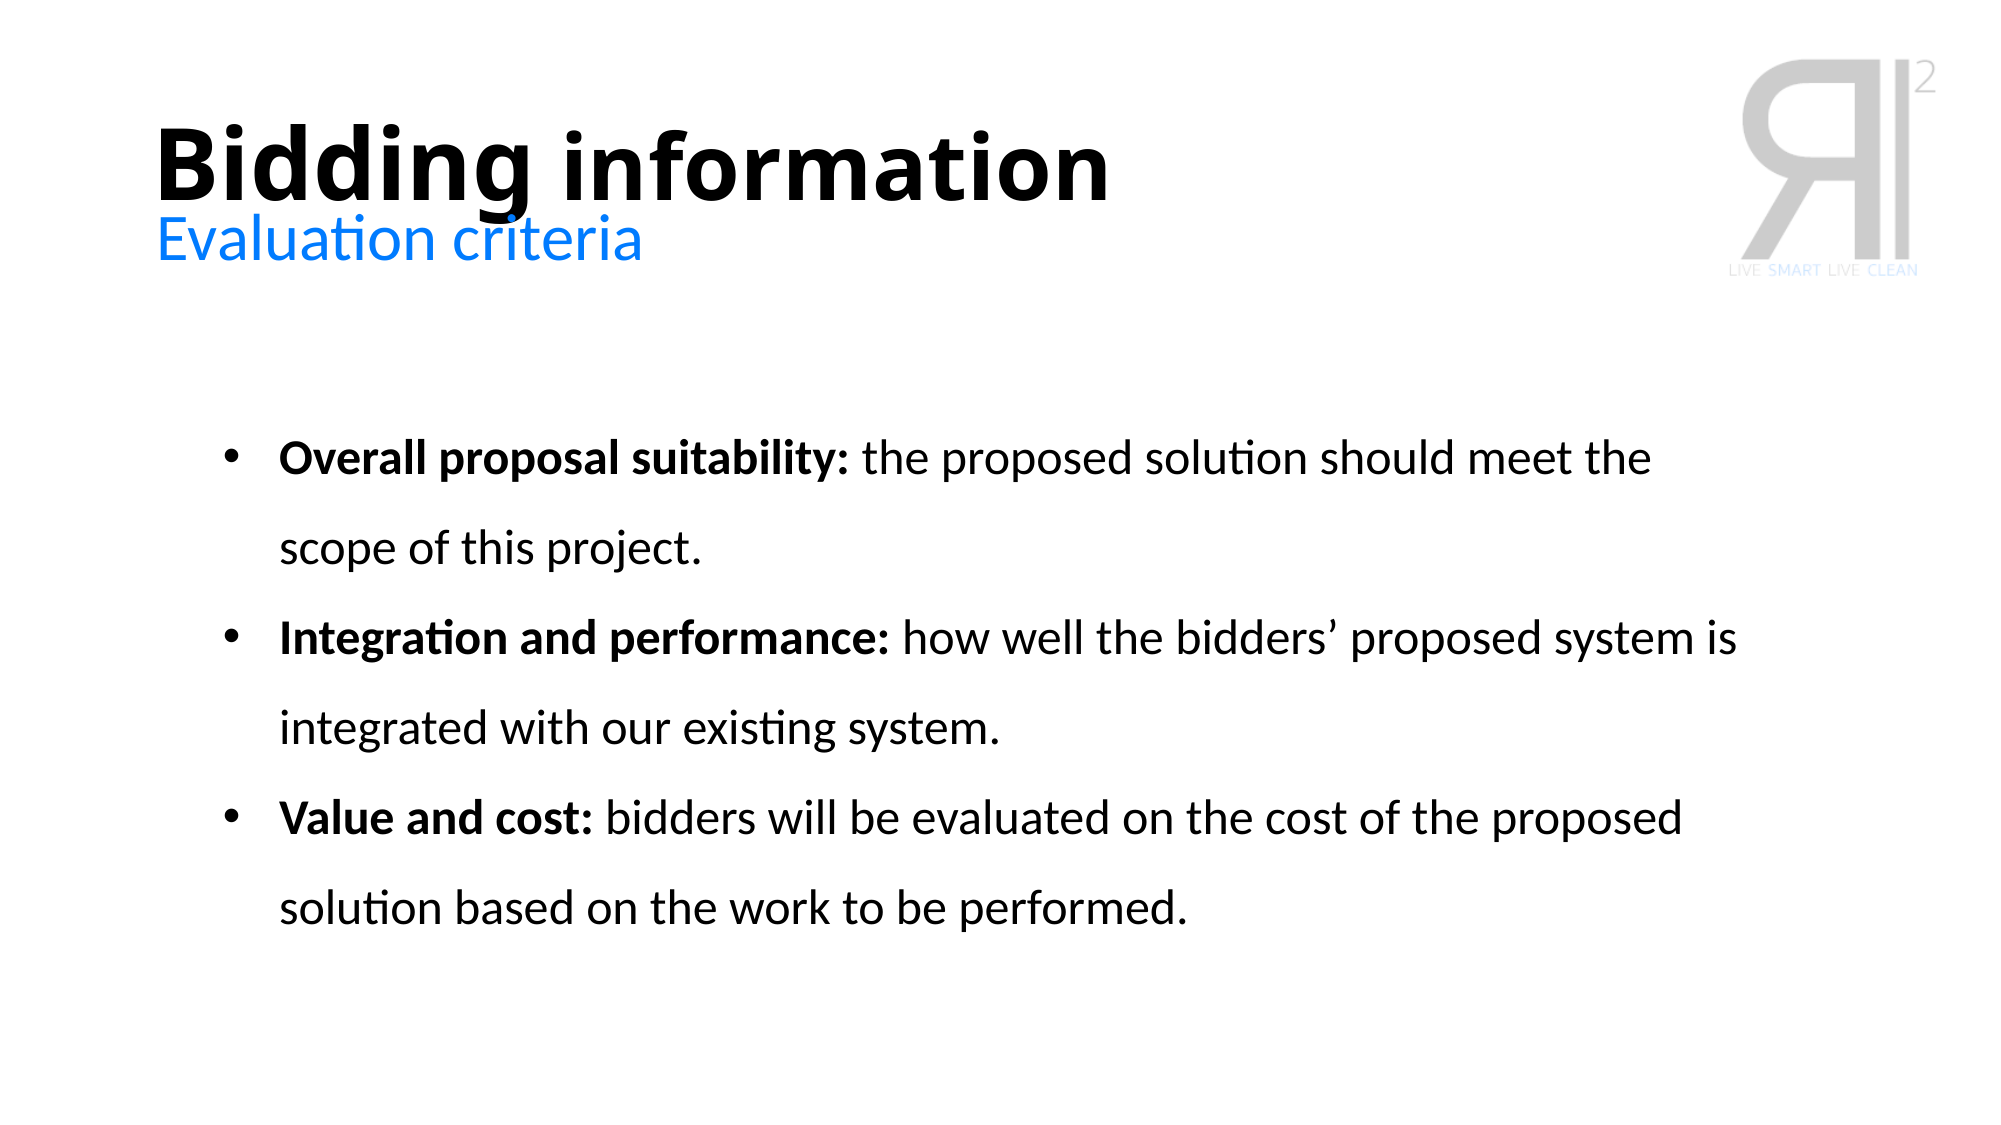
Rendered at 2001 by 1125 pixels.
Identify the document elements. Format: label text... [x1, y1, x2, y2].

title Bidding information [137, 59, 1719, 278]
text_box Overall proposal suitability: the proposed solution should meet the scope of this project. Integration and performance: how well the bidders’ proposed system is integrated with our existing system. Value and cost: bidders will be evaluated on the cost of the proposed solution based on the work to be performed. [208, 387, 1792, 943]
picture [1719, 48, 1947, 287]
text_box Evaluation criteria [142, 186, 661, 281]
